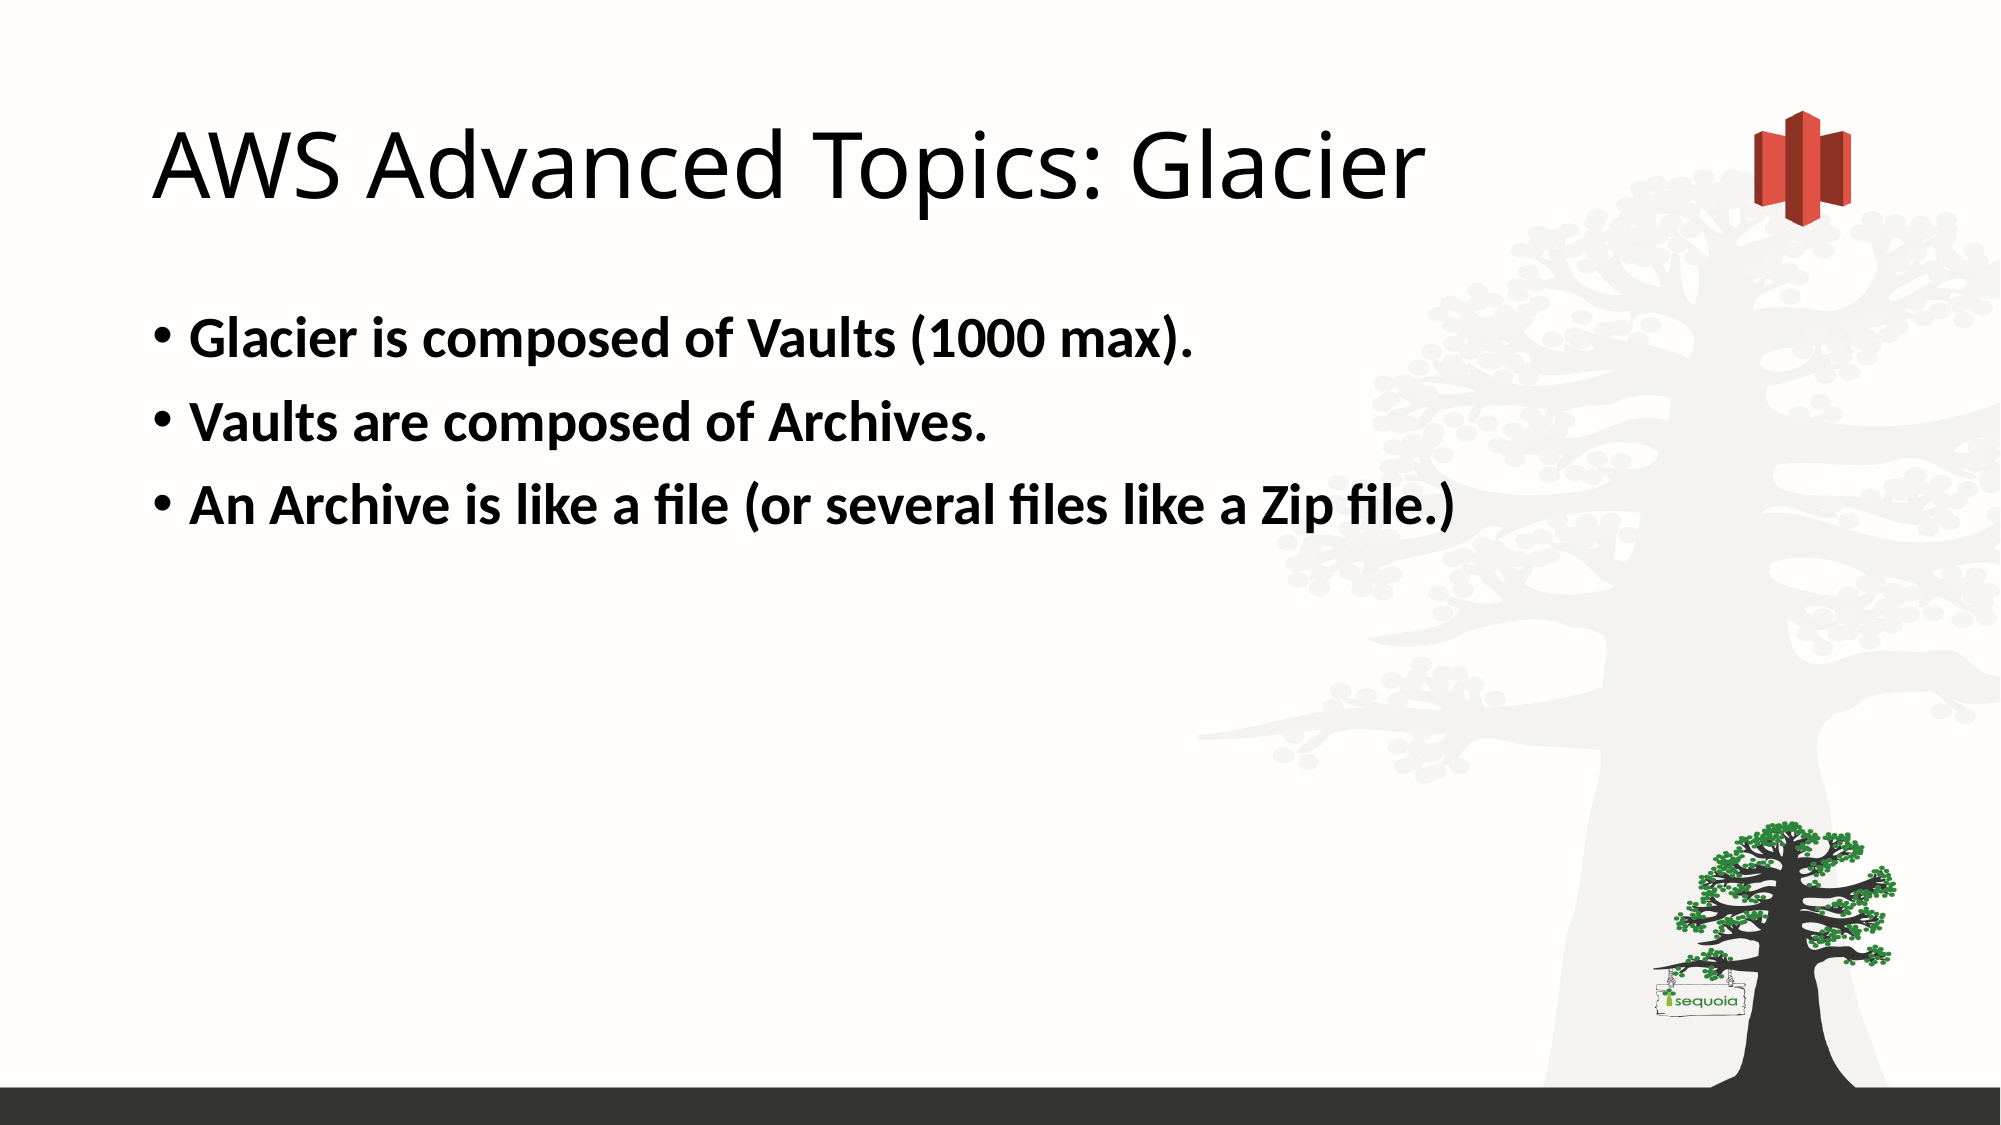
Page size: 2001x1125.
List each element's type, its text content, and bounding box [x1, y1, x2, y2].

list Glacier is composed of Vaults (1000 max). Vaults are composed of Archives. An Archive is like a file (or several files like a Zip file.) [137, 299, 1863, 1014]
title AWS Advanced Topics: Glacier [137, 59, 1863, 278]
picture [0, 0, 2001, 1125]
